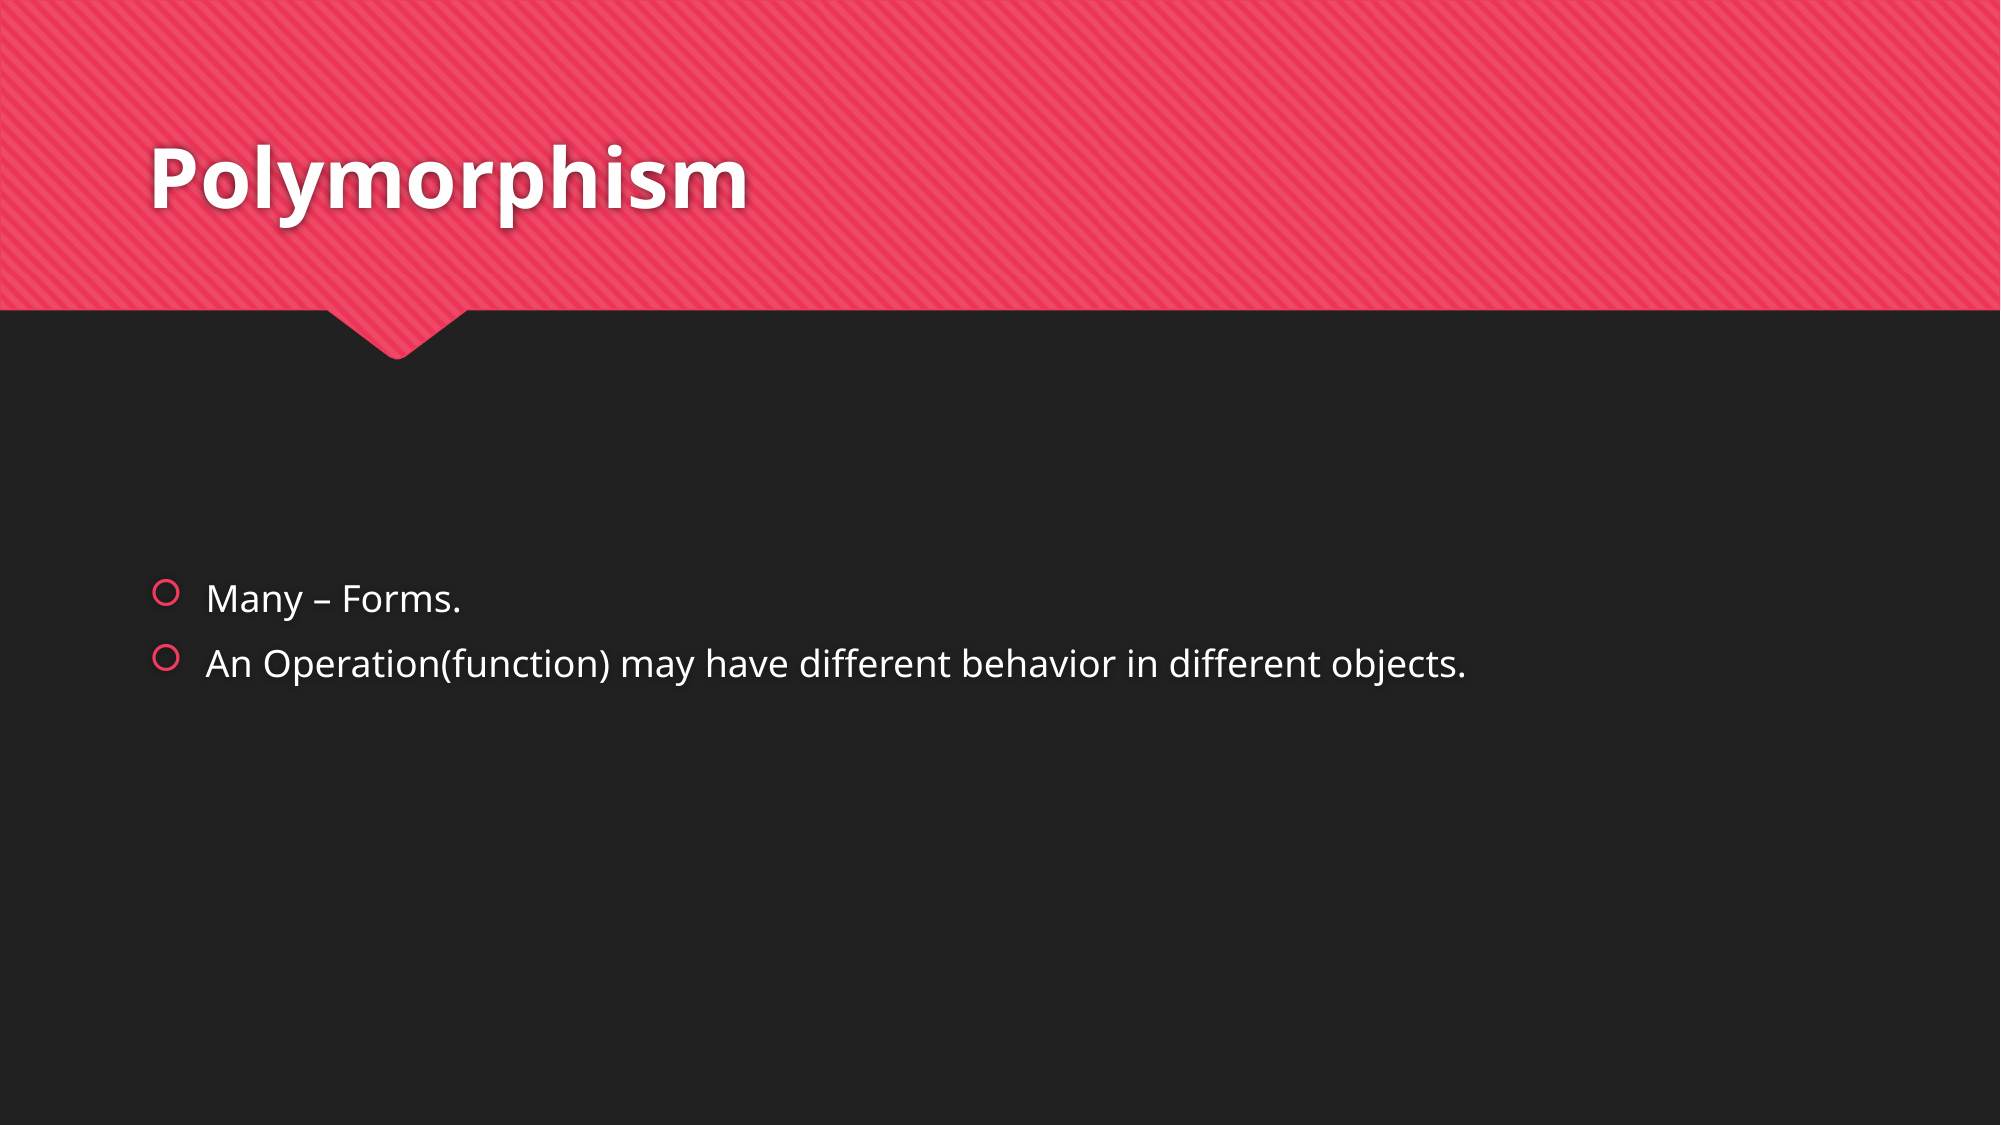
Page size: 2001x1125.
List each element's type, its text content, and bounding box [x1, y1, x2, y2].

list Many – Forms. An Operation(function) may have different behavior in different objects. [134, 364, 1866, 962]
title Polymorphism [132, 73, 1868, 233]
